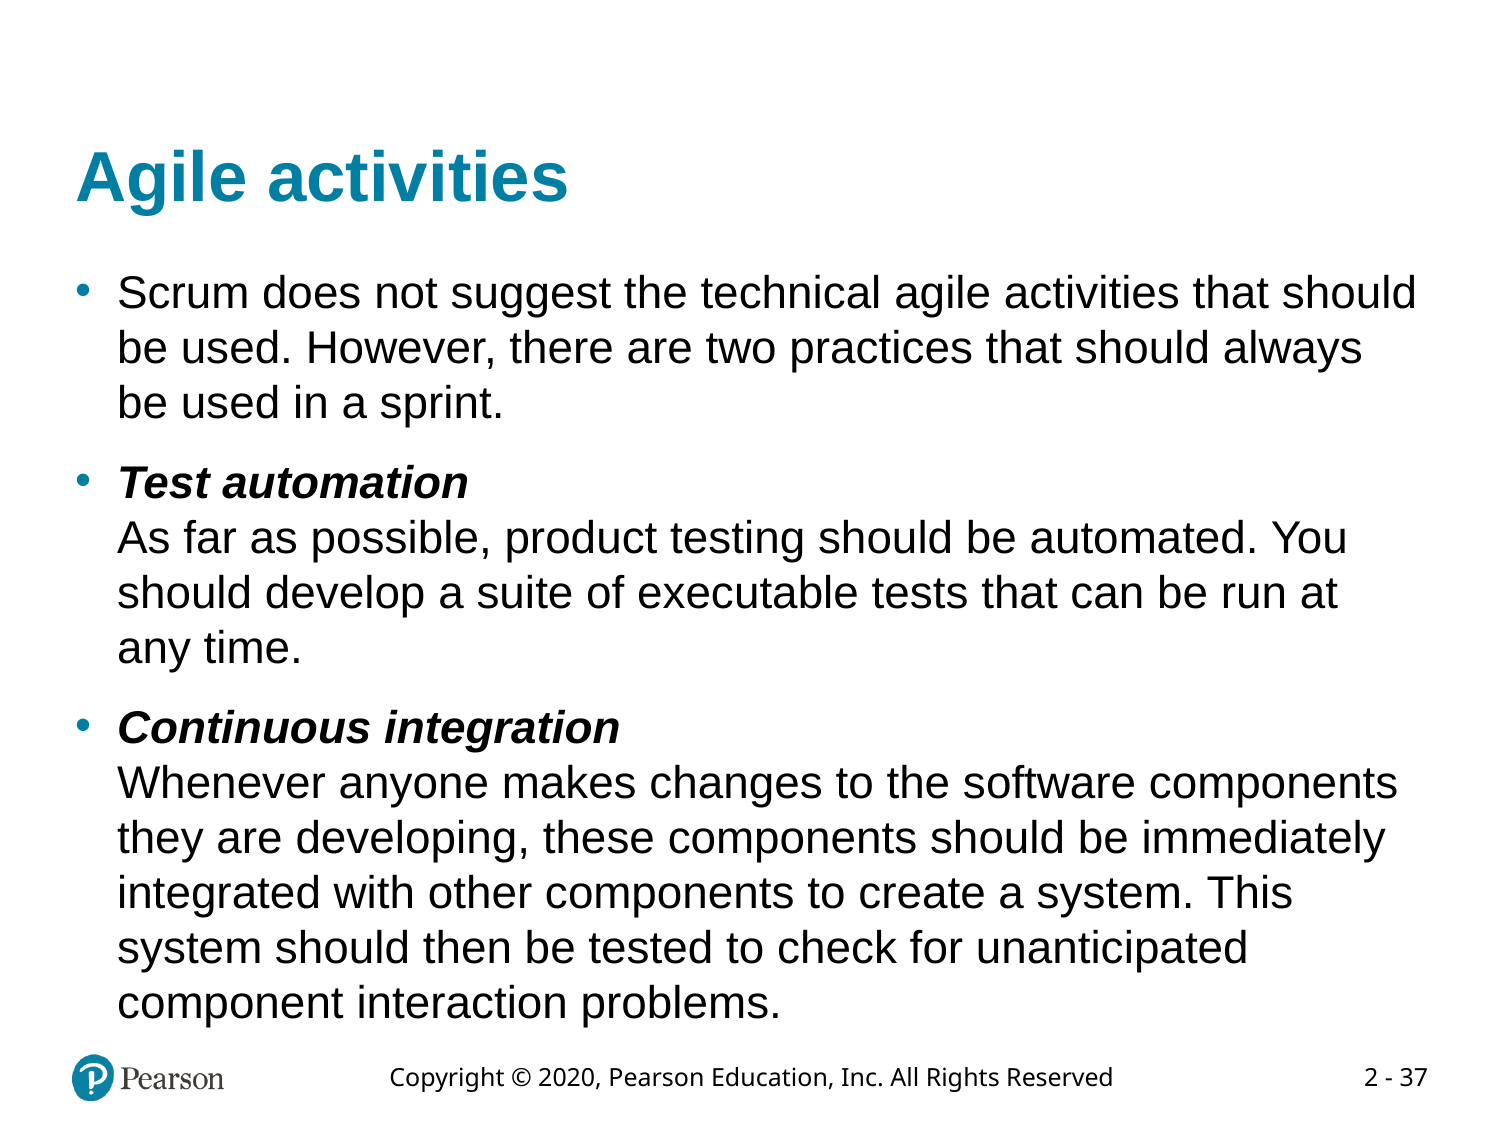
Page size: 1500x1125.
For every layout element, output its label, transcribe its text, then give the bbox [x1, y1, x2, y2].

title Agile activities [75, 35, 1425, 216]
list Scrum does not suggest the technical agile activities that should be used. However, there are two practices that should always be used in a sprint. Test automation As far as possible, product testing should be automated. You should develop a suite of executable tests that can be run at any time. Continuous integration Whenever anyone makes changes to the software components they are developing, these components should be immediately integrated with other components to create a system. This system should then be tested to check for unanticipated component interaction problems. [75, 262, 1425, 1038]
picture [99, 1054, 224, 1101]
picture [72, 1087, 83, 1101]
picture [72, 1054, 89, 1072]
picture [81, 1064, 107, 1089]
